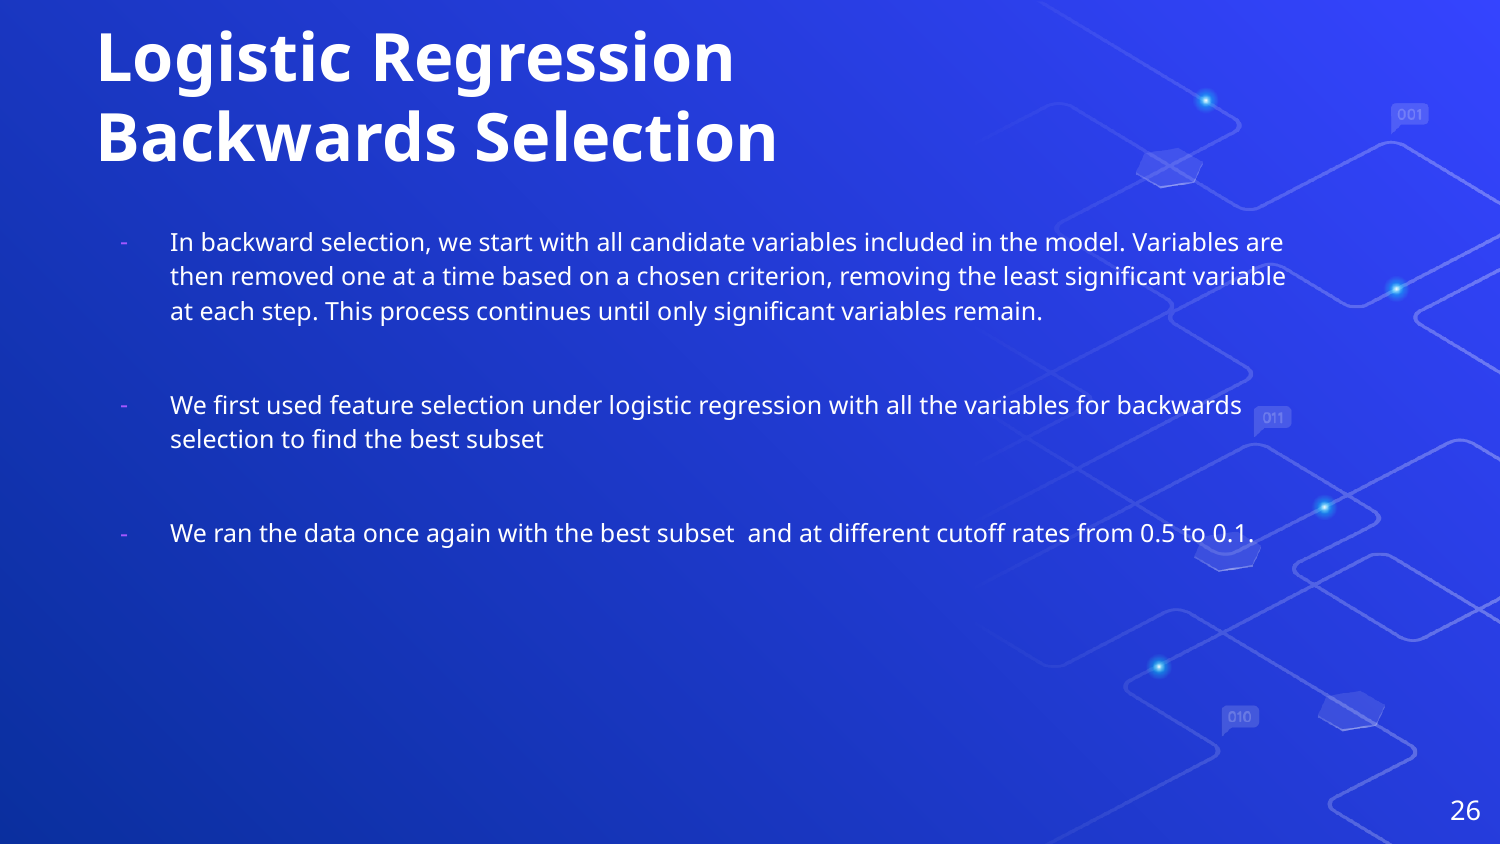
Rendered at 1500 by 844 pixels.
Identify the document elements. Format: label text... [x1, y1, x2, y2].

picture [0, 0, 1500, 844]
list In backward selection, we start with all candidate variables included in the model. Variables are then removed one at a time based on a chosen criterion, removing the least significant variable at each step. This process continues until only significant variables remain. We first used feature selection under logistic regression with all the variables for backwards selection to find the best subset We ran the data once again with the best subset and at different cutoff rates from 0.5 to 0.1. [95, 221, 1299, 741]
slide_number ‹#› [1391, 779, 1482, 844]
title Logistic Regression Backwards Selection [95, 33, 1082, 175]
